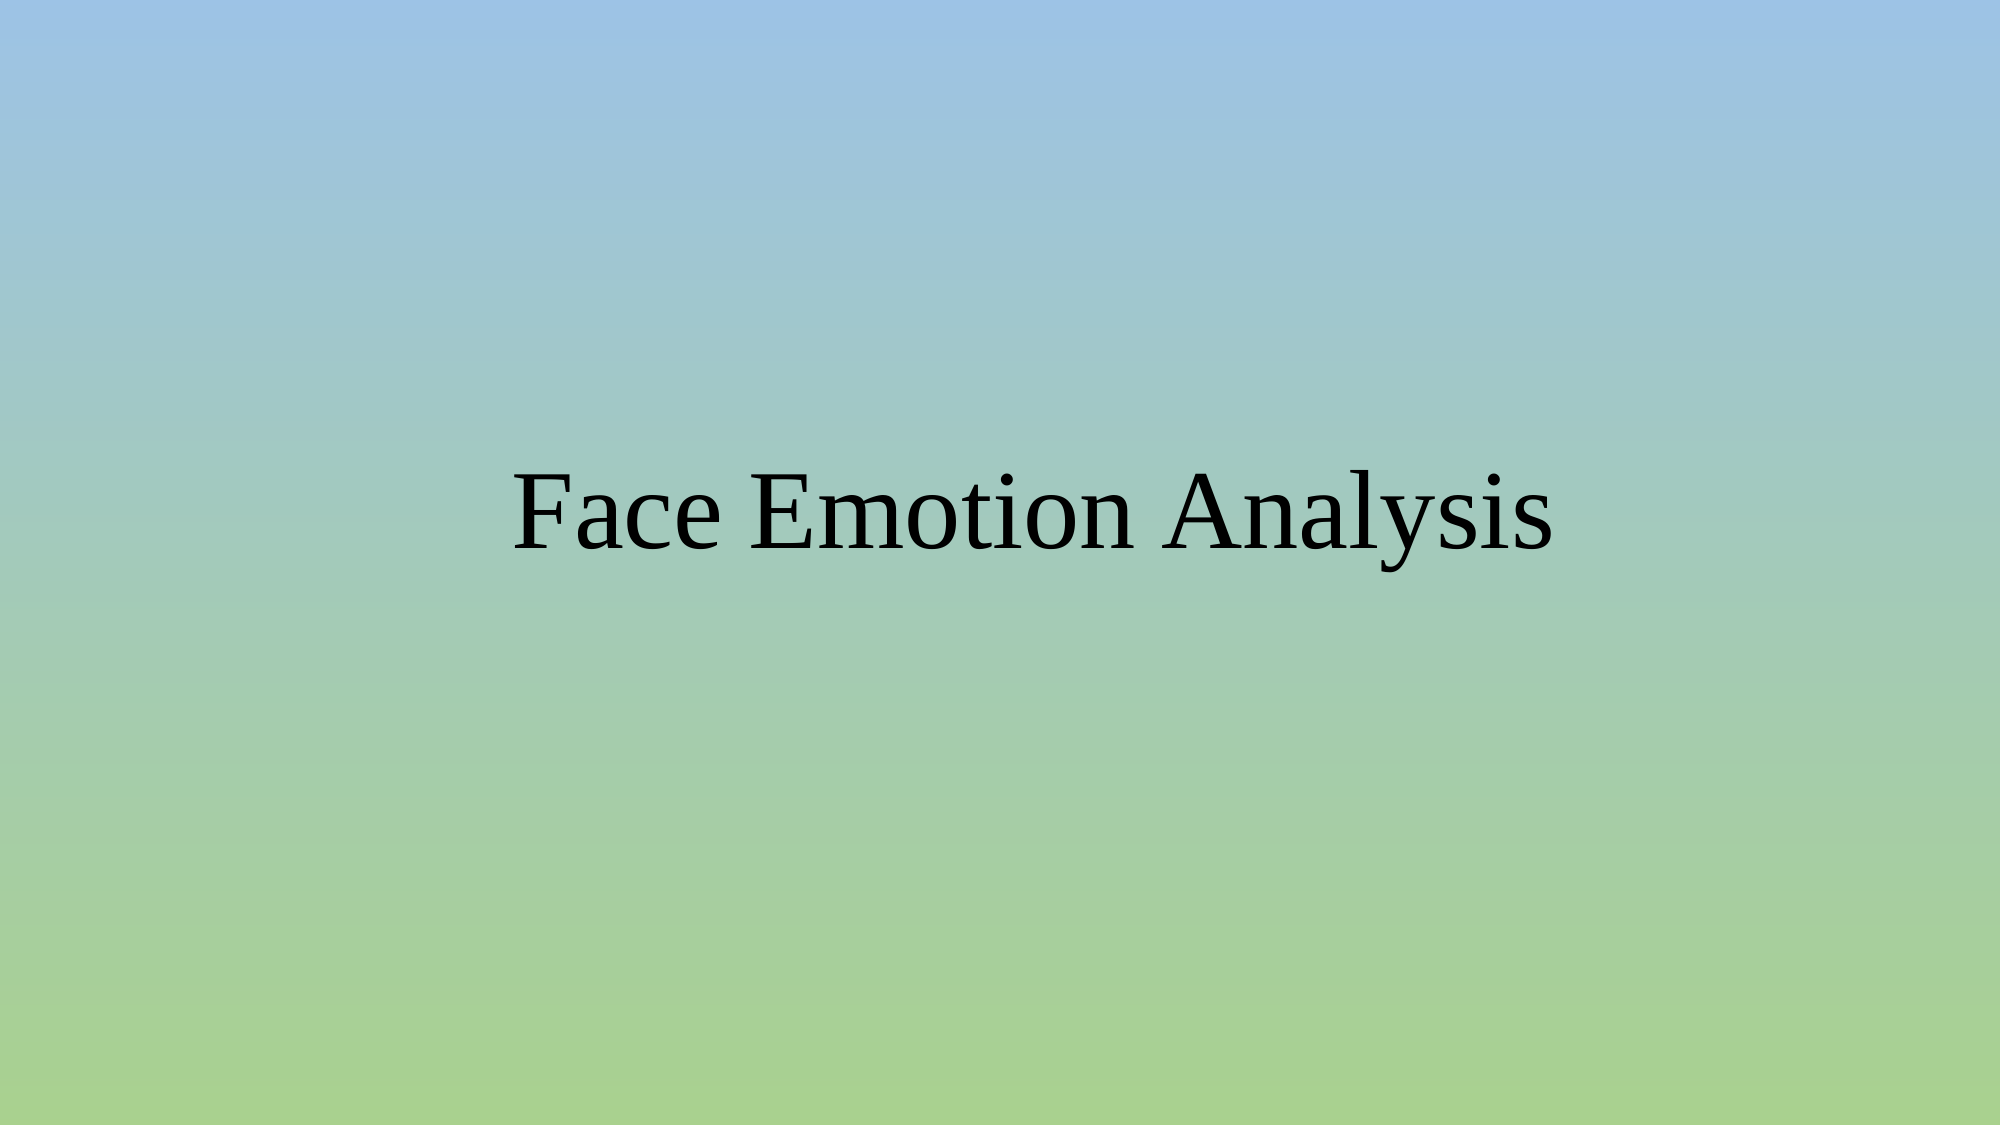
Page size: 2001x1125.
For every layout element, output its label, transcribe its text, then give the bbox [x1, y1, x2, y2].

subtitle Face Emotion Analysis [283, 444, 1784, 619]
